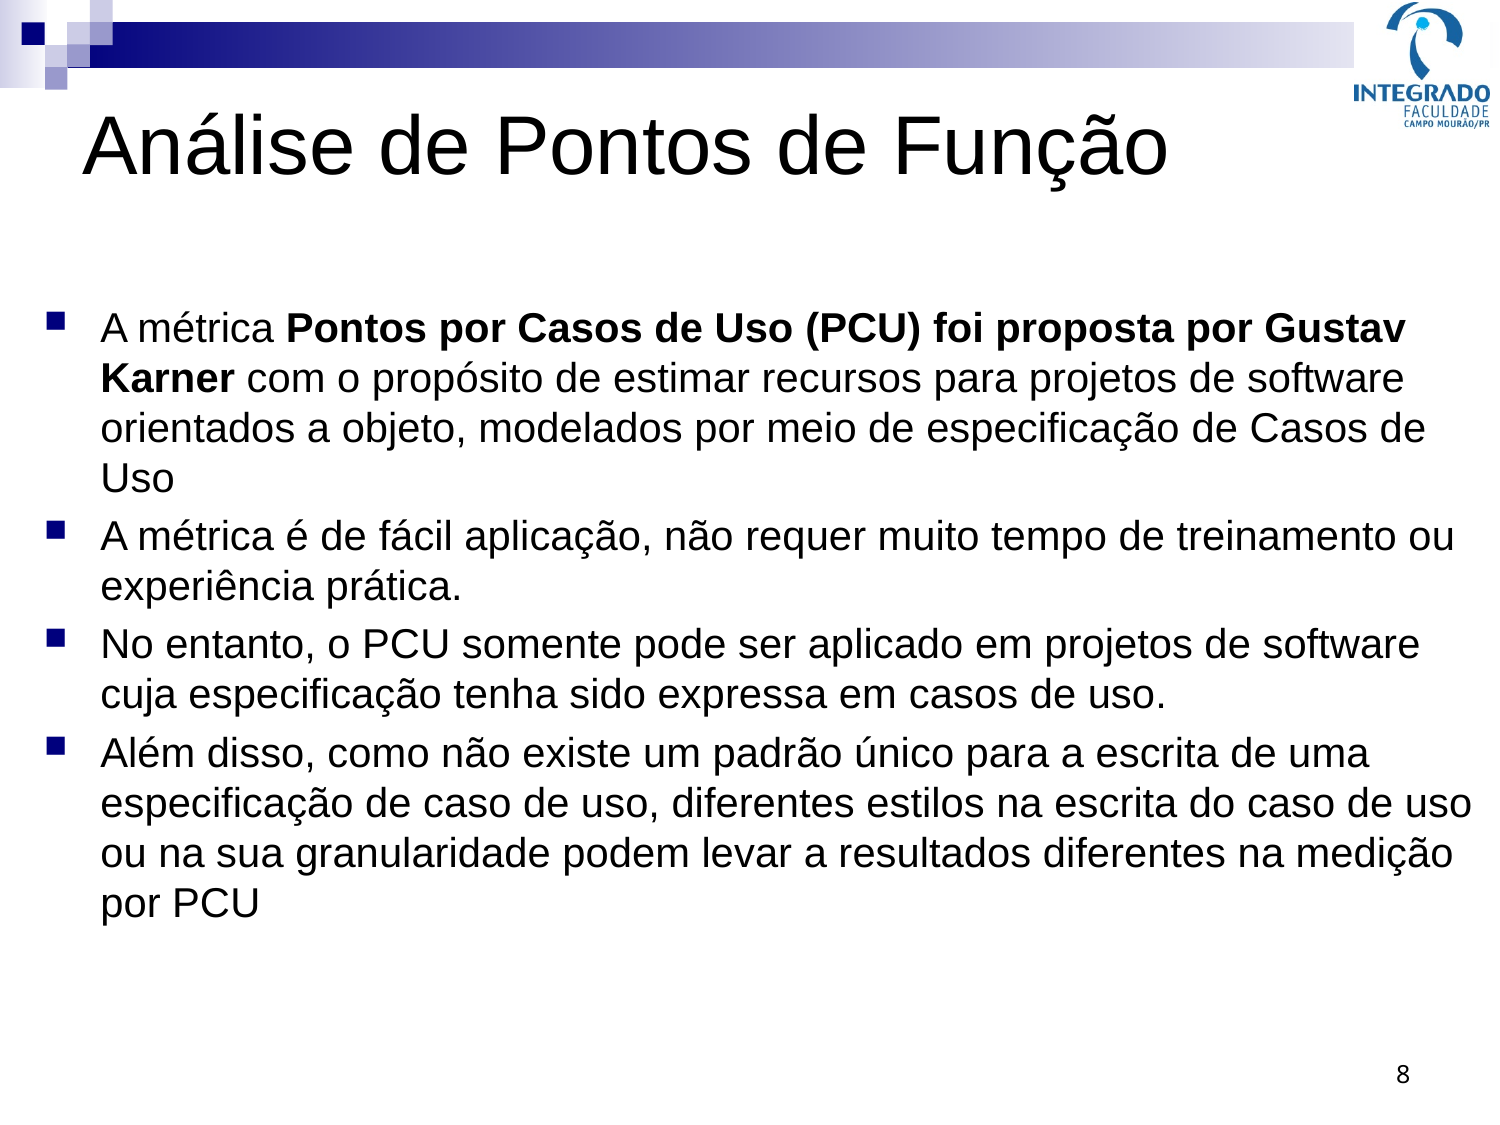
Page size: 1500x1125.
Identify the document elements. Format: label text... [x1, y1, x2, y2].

text_box Análise de Pontos de Função [67, 47, 1365, 236]
text_box A métrica Pontos por Casos de Uso (PCU) foi proposta por Gustav Karner com o propósito de estimar recursos para projetos de software orientados a objeto, modelados por meio de especificação de Casos de Uso A métrica é de fácil aplicação, não requer muito tempo de treinamento ou experiência prática. No entanto, o PCU somente pode ser aplicado em projetos de software cuja especificação tenha sido expressa em casos de uso. Além disso, como não existe um padrão único para a escrita de uma especificação de caso de uso, diferentes estilos na escrita do caso de uso ou na sua granularidade podem levar a resultados diferentes na medição por PCU [29, 292, 1500, 1043]
picture [1354, 2, 1490, 129]
text_box 8 [1074, 1043, 1425, 1100]
